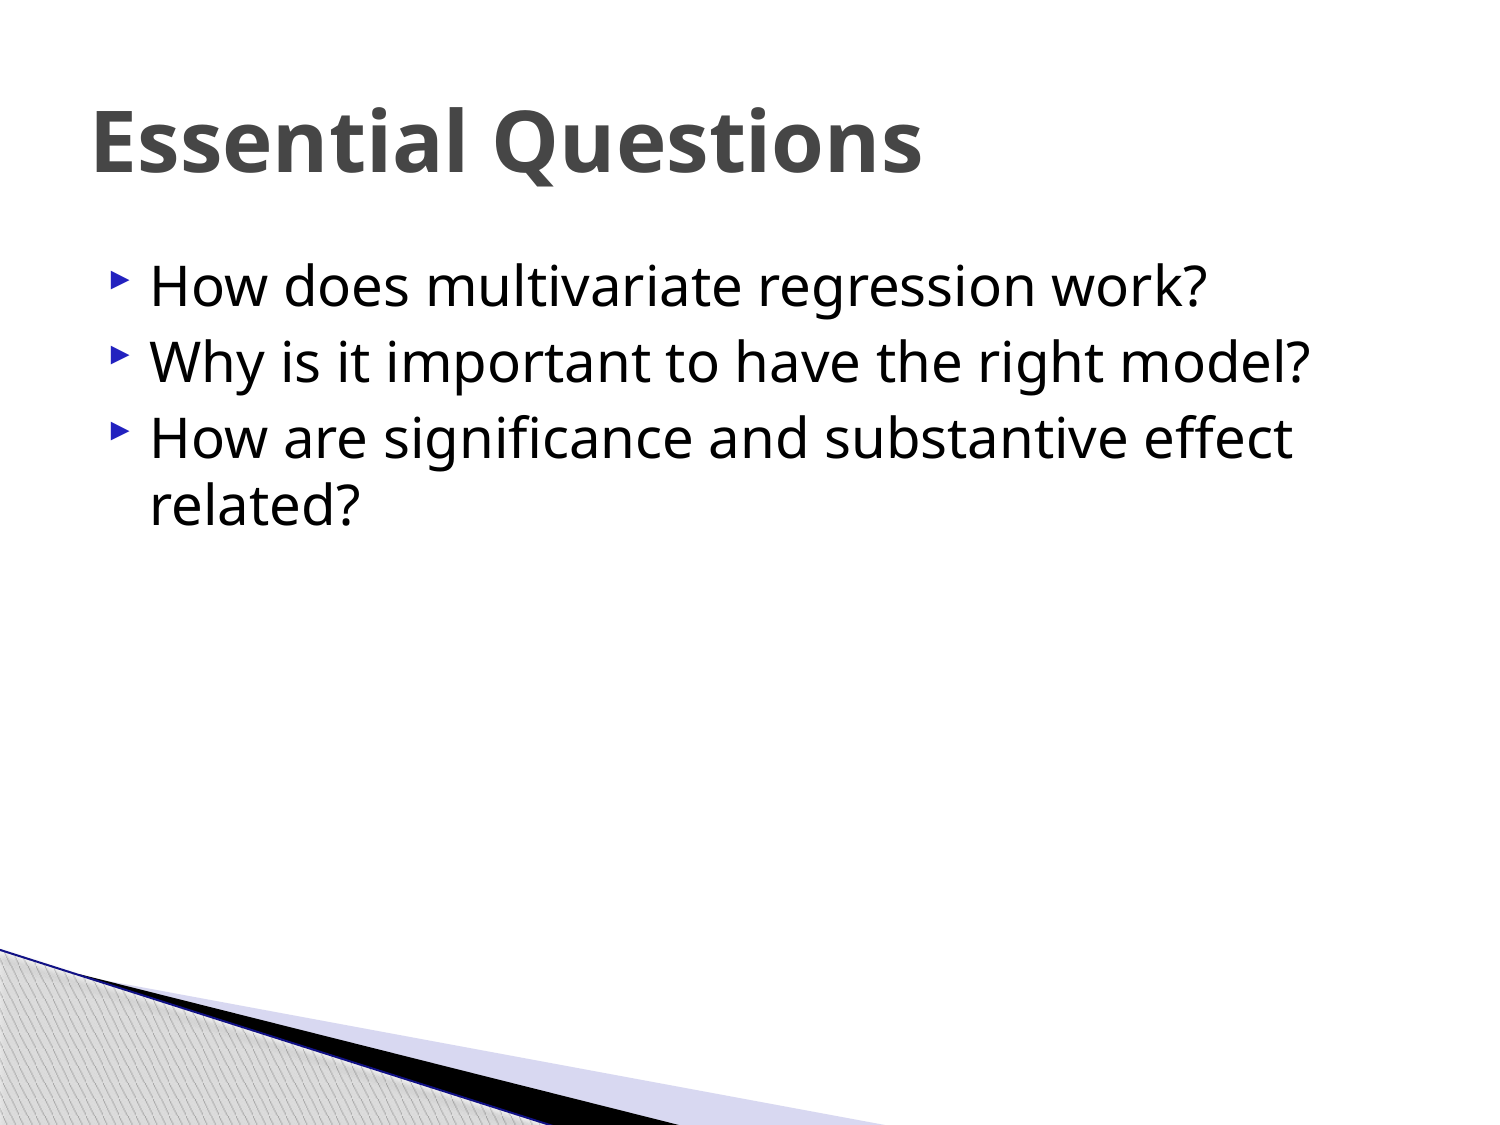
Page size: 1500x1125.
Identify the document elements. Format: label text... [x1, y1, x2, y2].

list How does multivariate regression work? Why is it important to have the right model? How are significance and substantive effect related? [75, 243, 1425, 986]
title Essential Questions [75, 45, 1425, 233]
